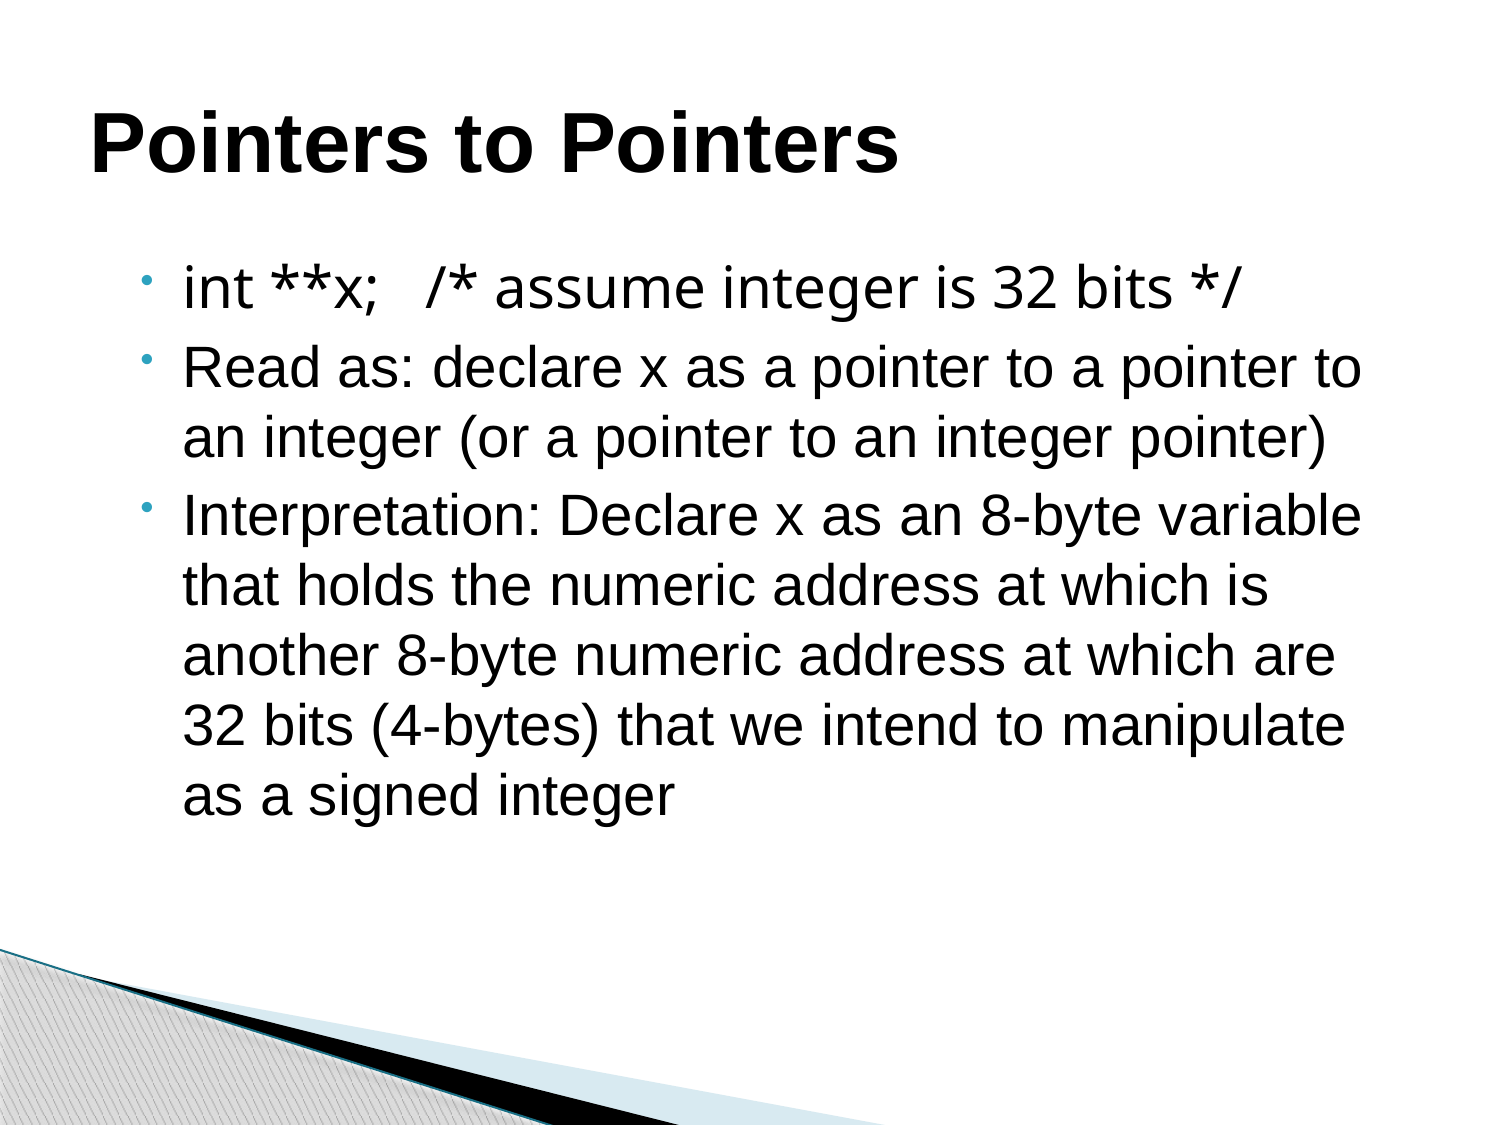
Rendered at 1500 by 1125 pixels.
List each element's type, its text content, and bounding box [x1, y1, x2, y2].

list int **x; /* assume integer is 32 bits */ Read as: declare x as a pointer to a pointer to an integer (or a pointer to an integer pointer) Interpretation: Declare x as an 8-byte variable that holds the numeric address at which is another 8-byte numeric address at which are 32 bits (4-bytes) that we intend to manipulate as a signed integer [75, 243, 1425, 986]
title Pointers to Pointers [75, 45, 1425, 233]
